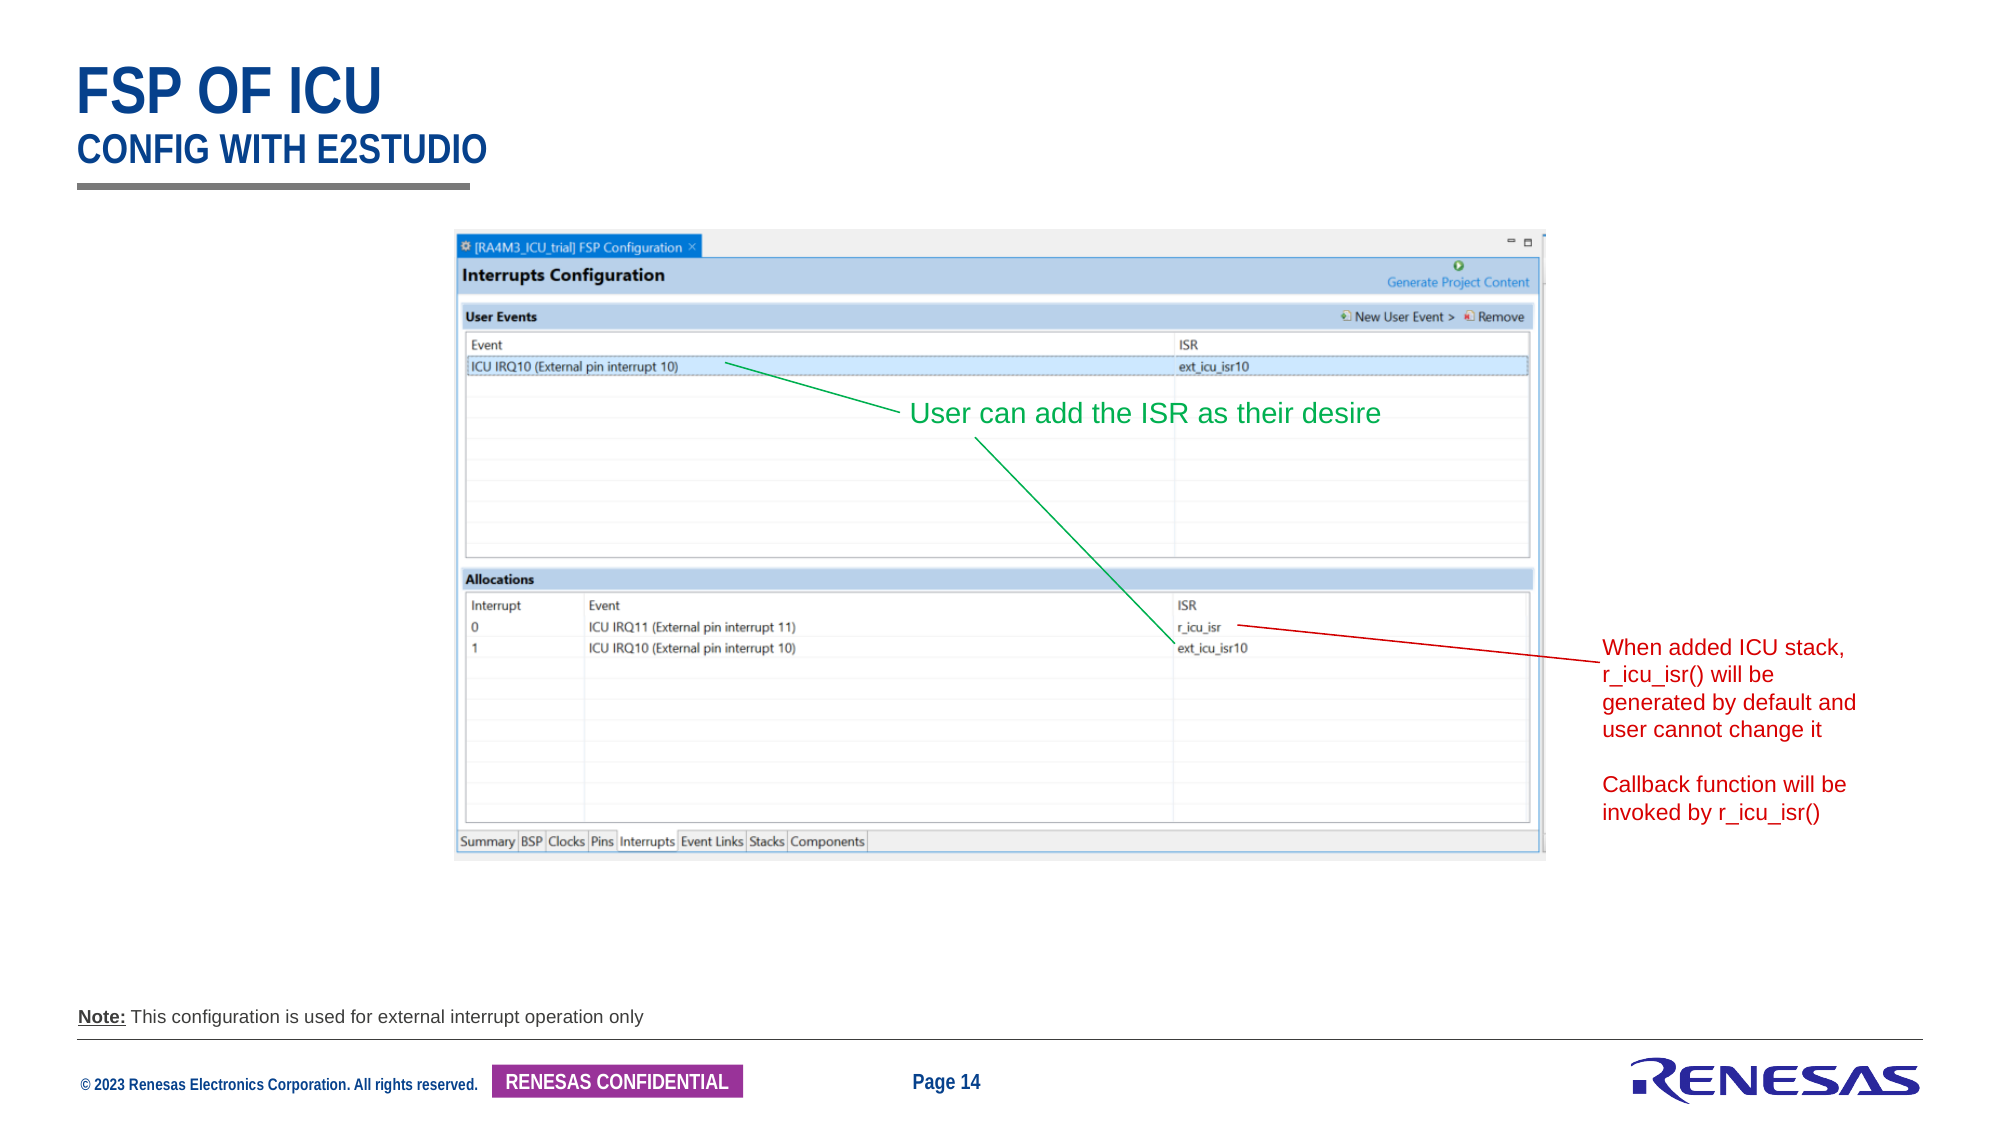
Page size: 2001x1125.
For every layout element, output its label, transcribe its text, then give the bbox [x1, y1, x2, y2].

text_box Note: This configuration is used for external interrupt operation only [63, 997, 659, 1035]
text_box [974, 436, 1176, 644]
text_box When added ICU stack, r_icu_isr() will be generated by default and user cannot change it [1587, 624, 1888, 750]
text_box Callback function will be invoked by r_icu_isr() [1587, 762, 1888, 833]
picture [1628, 1055, 1923, 1106]
picture [453, 229, 1547, 861]
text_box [1237, 624, 1601, 663]
title FSP OF ICU config with e2studio [76, 54, 1922, 173]
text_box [724, 362, 901, 413]
